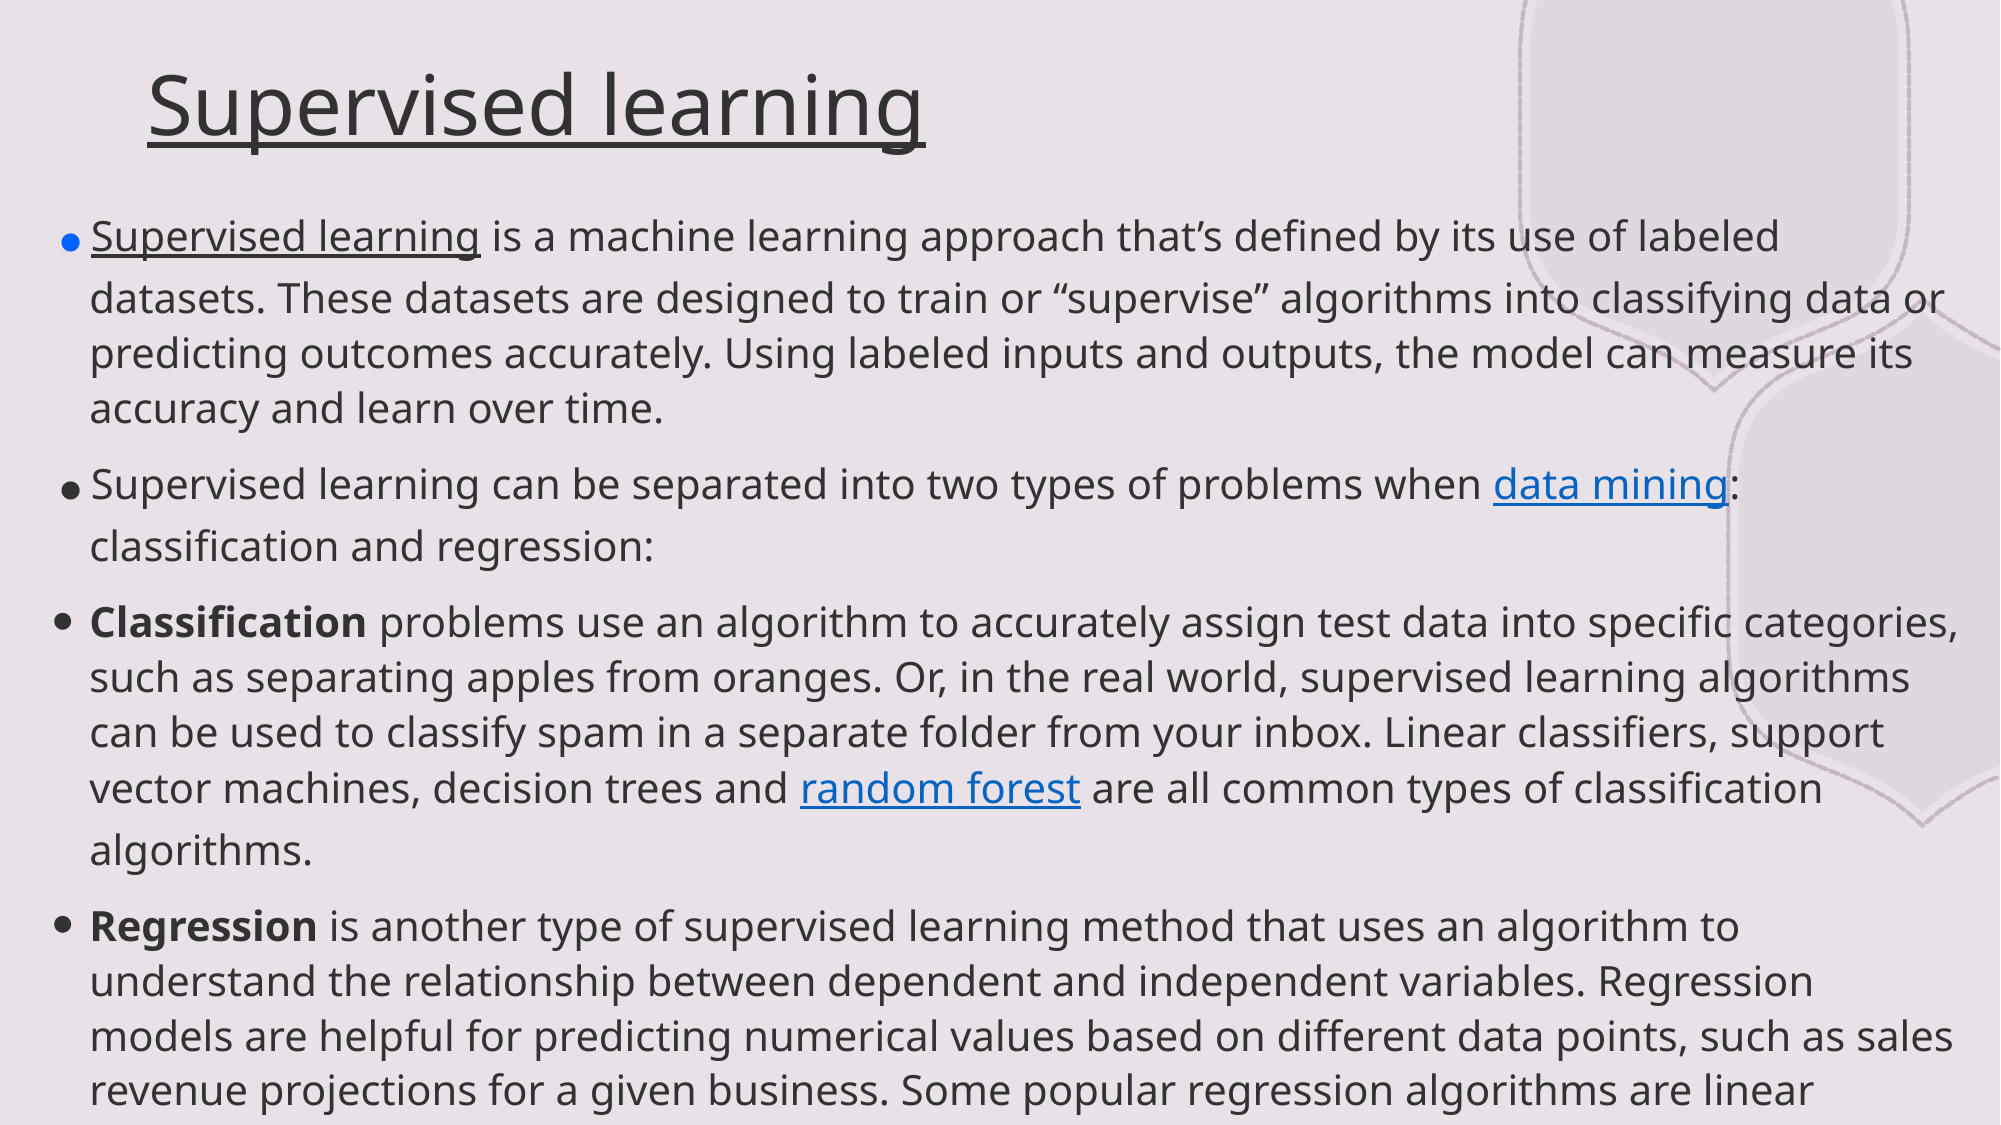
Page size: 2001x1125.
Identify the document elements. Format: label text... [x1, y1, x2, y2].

title Supervised learning [132, 21, 1622, 196]
list Supervised learning is a machine learning approach that’s defined by its use of labeled datasets. These datasets are designed to train or “supervise” algorithms into classifying data or predicting outcomes accurately. Using labeled inputs and outputs, the model can measure its accuracy and learn over time. Supervised learning can be separated into two types of problems when data mining: classification and regression: Classification problems use an algorithm to accurately assign test data into specific categories, such as separating apples from oranges. Or, in the real world, supervised learning algorithms can be used to classify spam in a separate folder from your inbox. Linear classifiers, support vector machines, decision trees and random forest are all common types of classification algorithms. Regression is another type of supervised learning method that uses an algorithm to understand the relationship between dependent and independent variables. Regression models are helpful for predicting numerical values based on different data points, such as sales revenue projections for a given business. Some popular regression algorithms are linear regression, logistic regression and polynomial regression. [36, 196, 1977, 1104]
